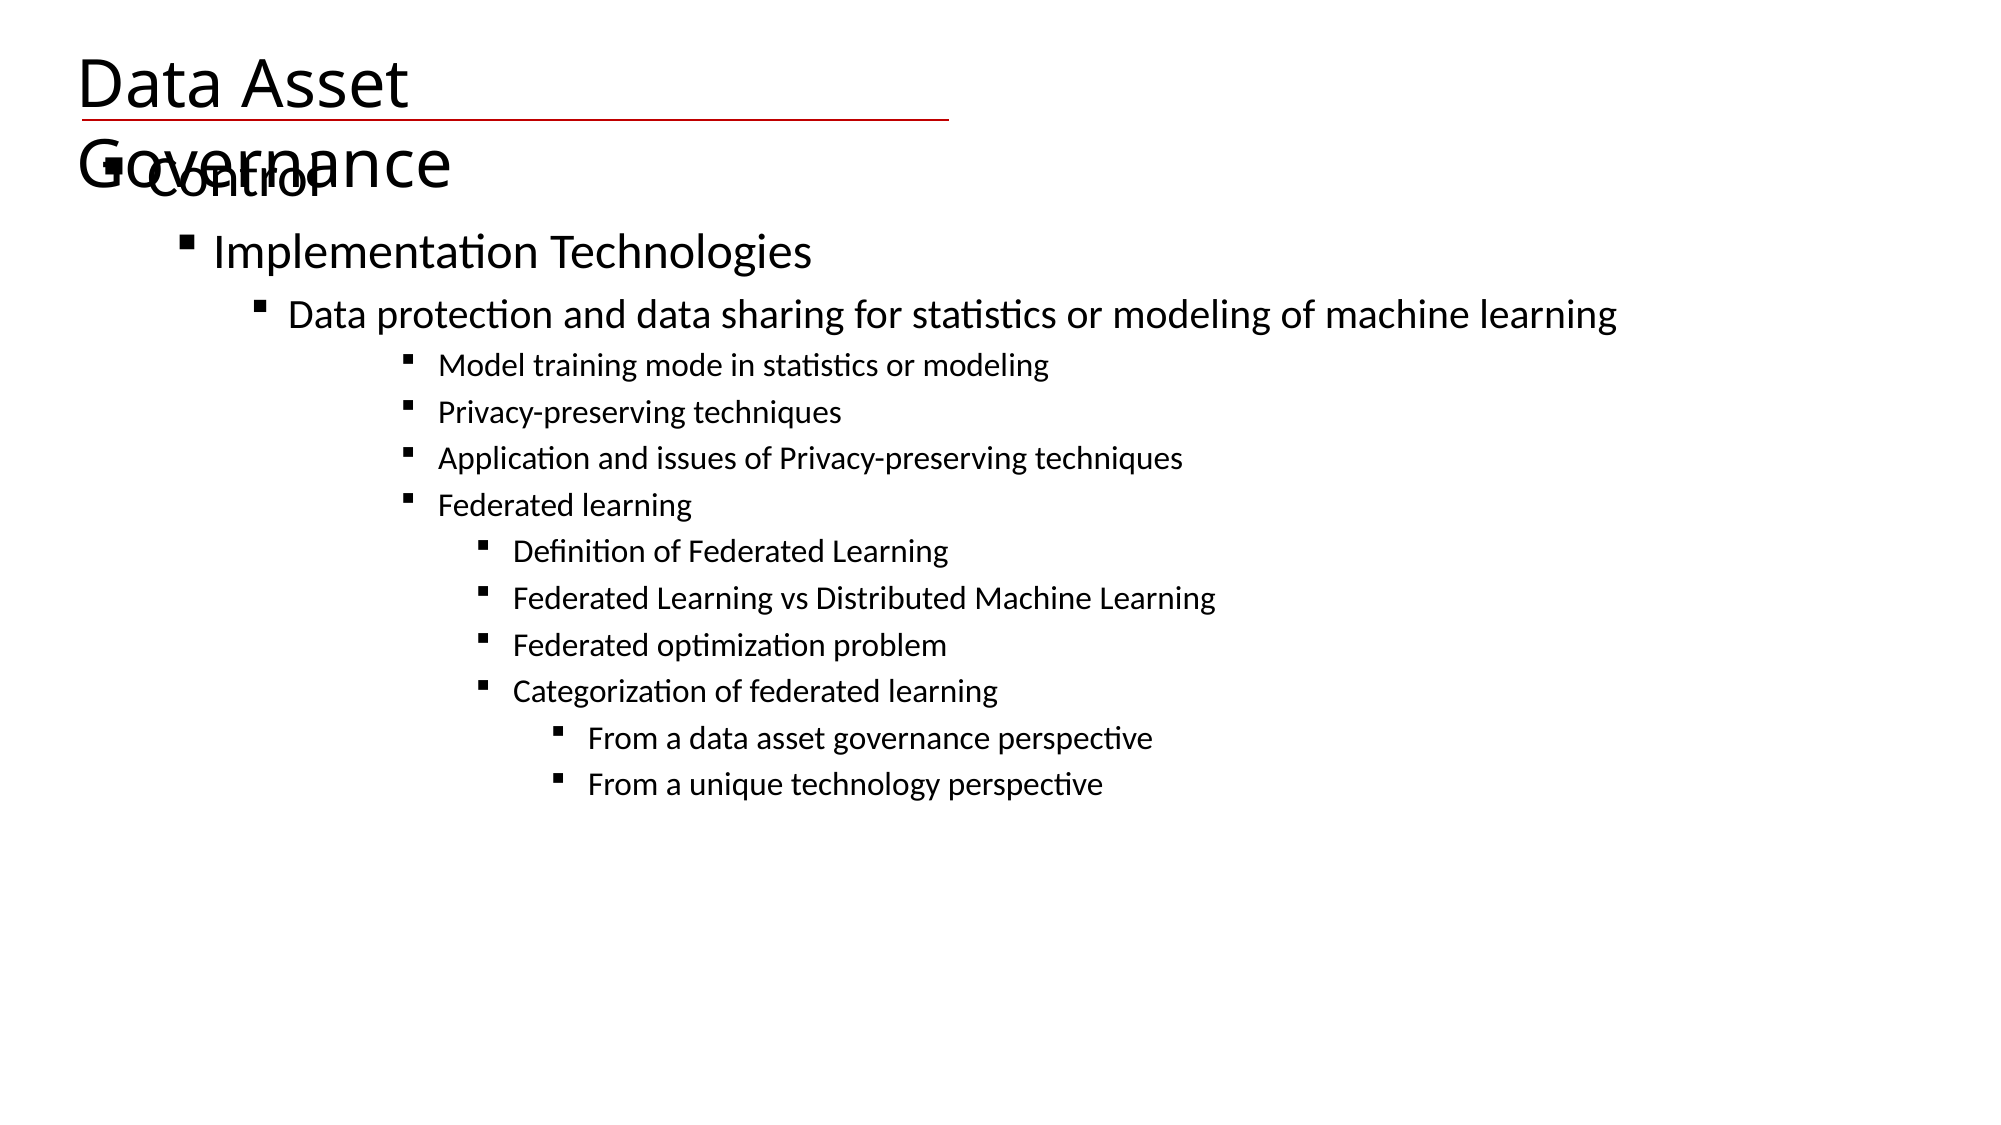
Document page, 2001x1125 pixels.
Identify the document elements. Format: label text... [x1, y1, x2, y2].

text_box Control Implementation Technologies Data protection and data sharing for statistics or modeling of machine learning Model training mode in statistics or modeling Privacy-preserving techniques Application and issues of Privacy-preserving techniques Federated learning Definition of Federated Learning Federated Learning vs Distributed Machine Learning Federated optimization problem Categorization of federated learning From a data asset governance perspective From a unique technology perspective [10, 130, 1984, 864]
text_box Data Asset Governance [61, 33, 746, 130]
